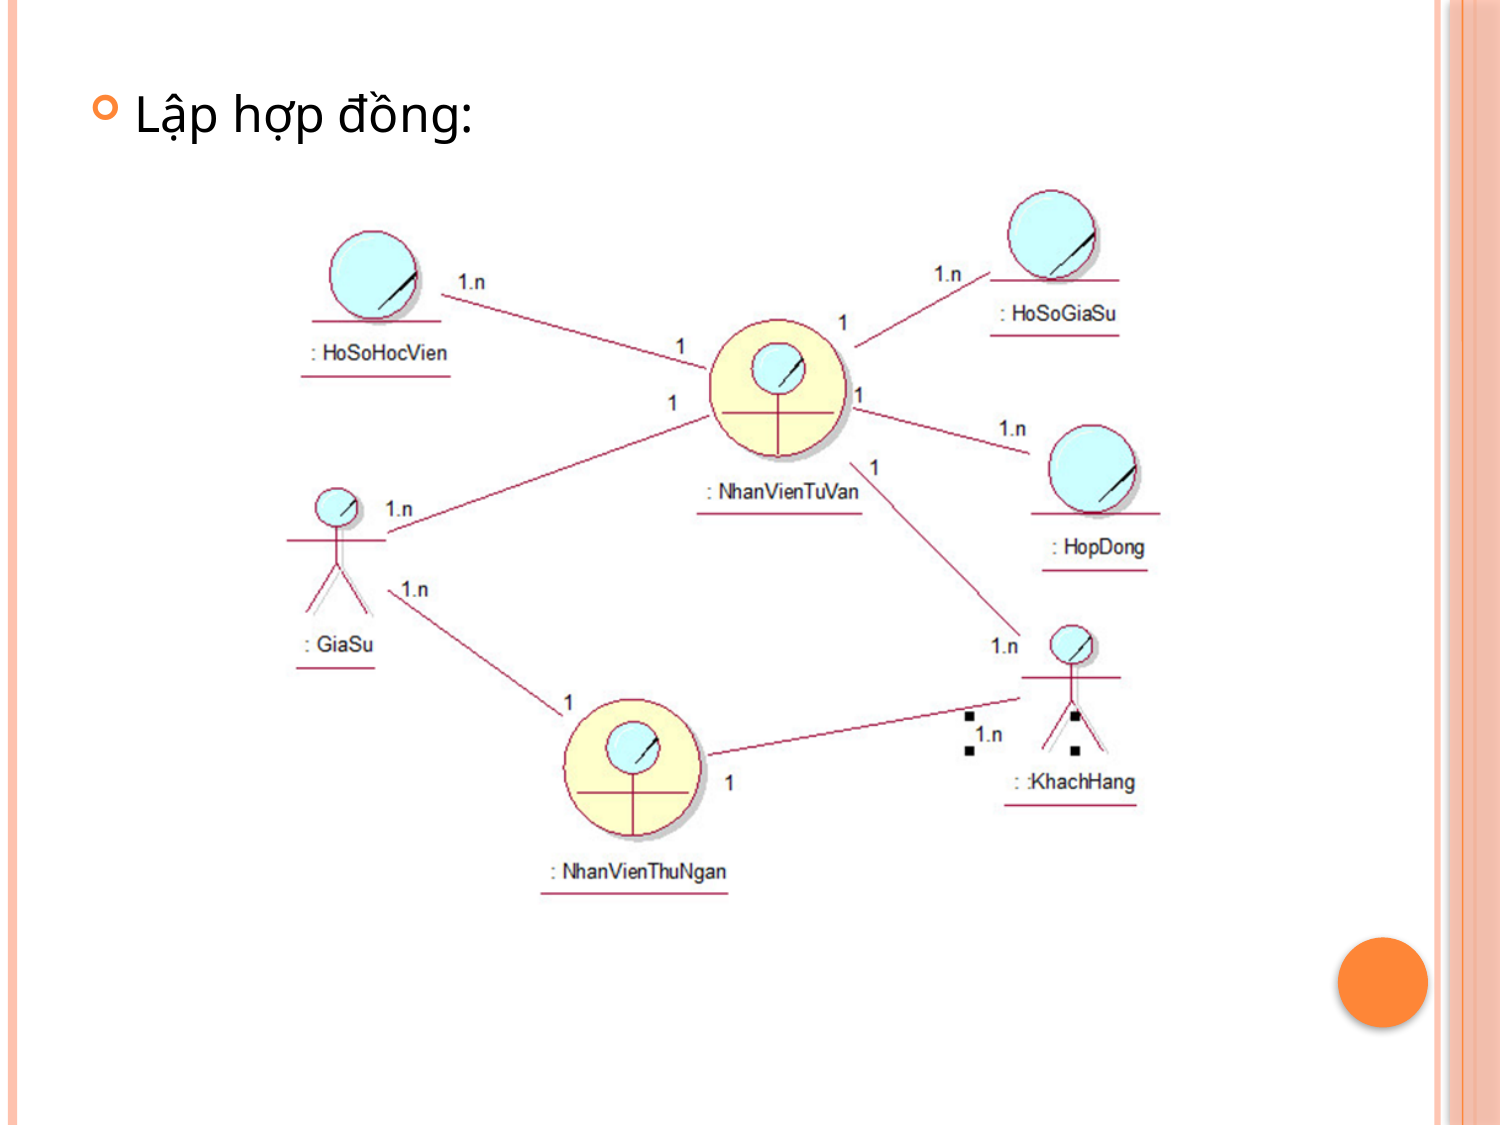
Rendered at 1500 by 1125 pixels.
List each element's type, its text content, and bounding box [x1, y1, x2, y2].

picture [249, 160, 1263, 997]
list Lập hợp đồng: [75, 75, 1300, 875]
